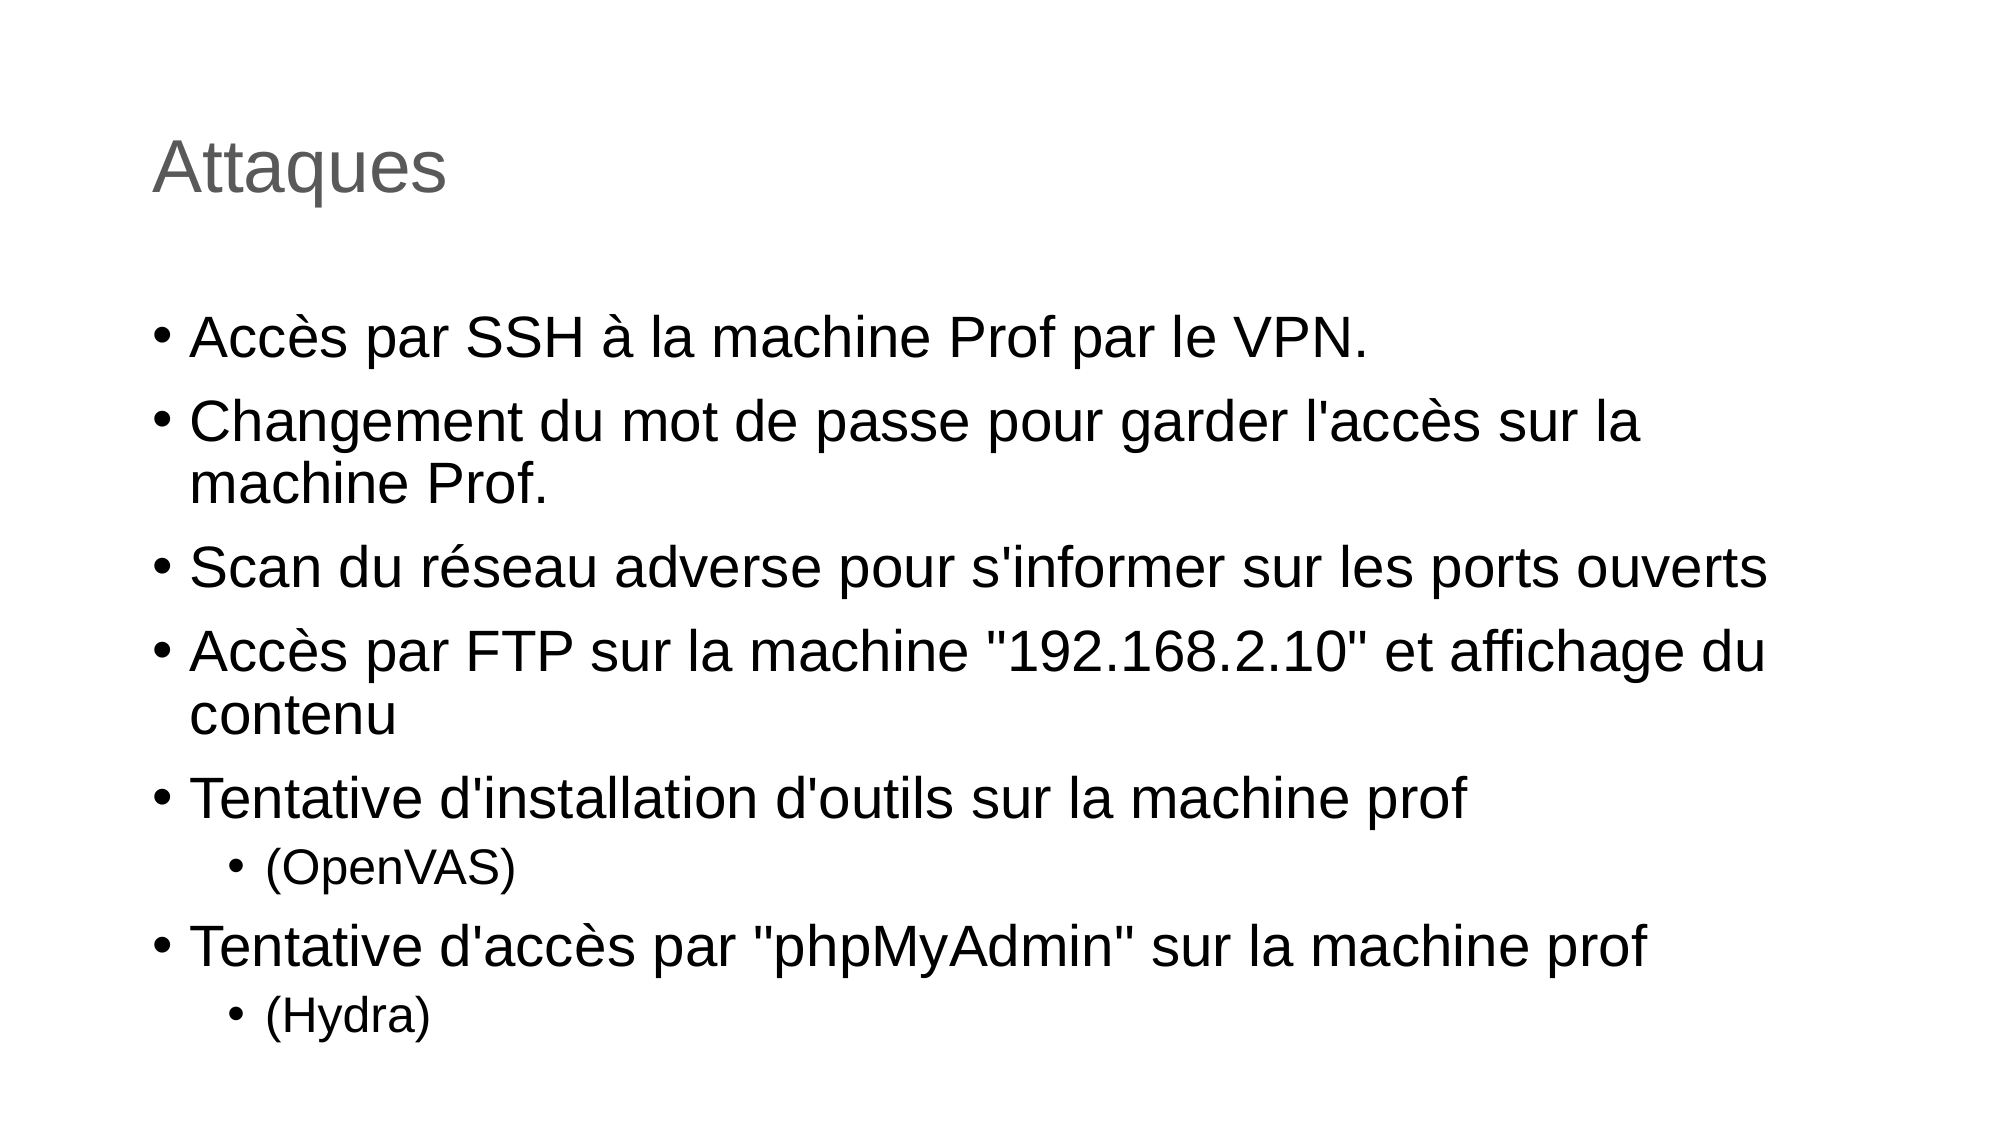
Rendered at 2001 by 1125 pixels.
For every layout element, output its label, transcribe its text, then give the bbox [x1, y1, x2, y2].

title Attaques [137, 59, 1863, 278]
list Accès par SSH à la machine Prof par le VPN. Changement du mot de passe pour garder l'accès sur la machine Prof. Scan du réseau adverse pour s'informer sur les ports ouverts Accès par FTP sur la machine "192.168.2.10" et affichage du contenu Tentative d'installation d'outils sur la machine prof (OpenVAS) Tentative d'accès par "phpMyAdmin" sur la machine prof (Hydra) [137, 299, 1863, 1014]
